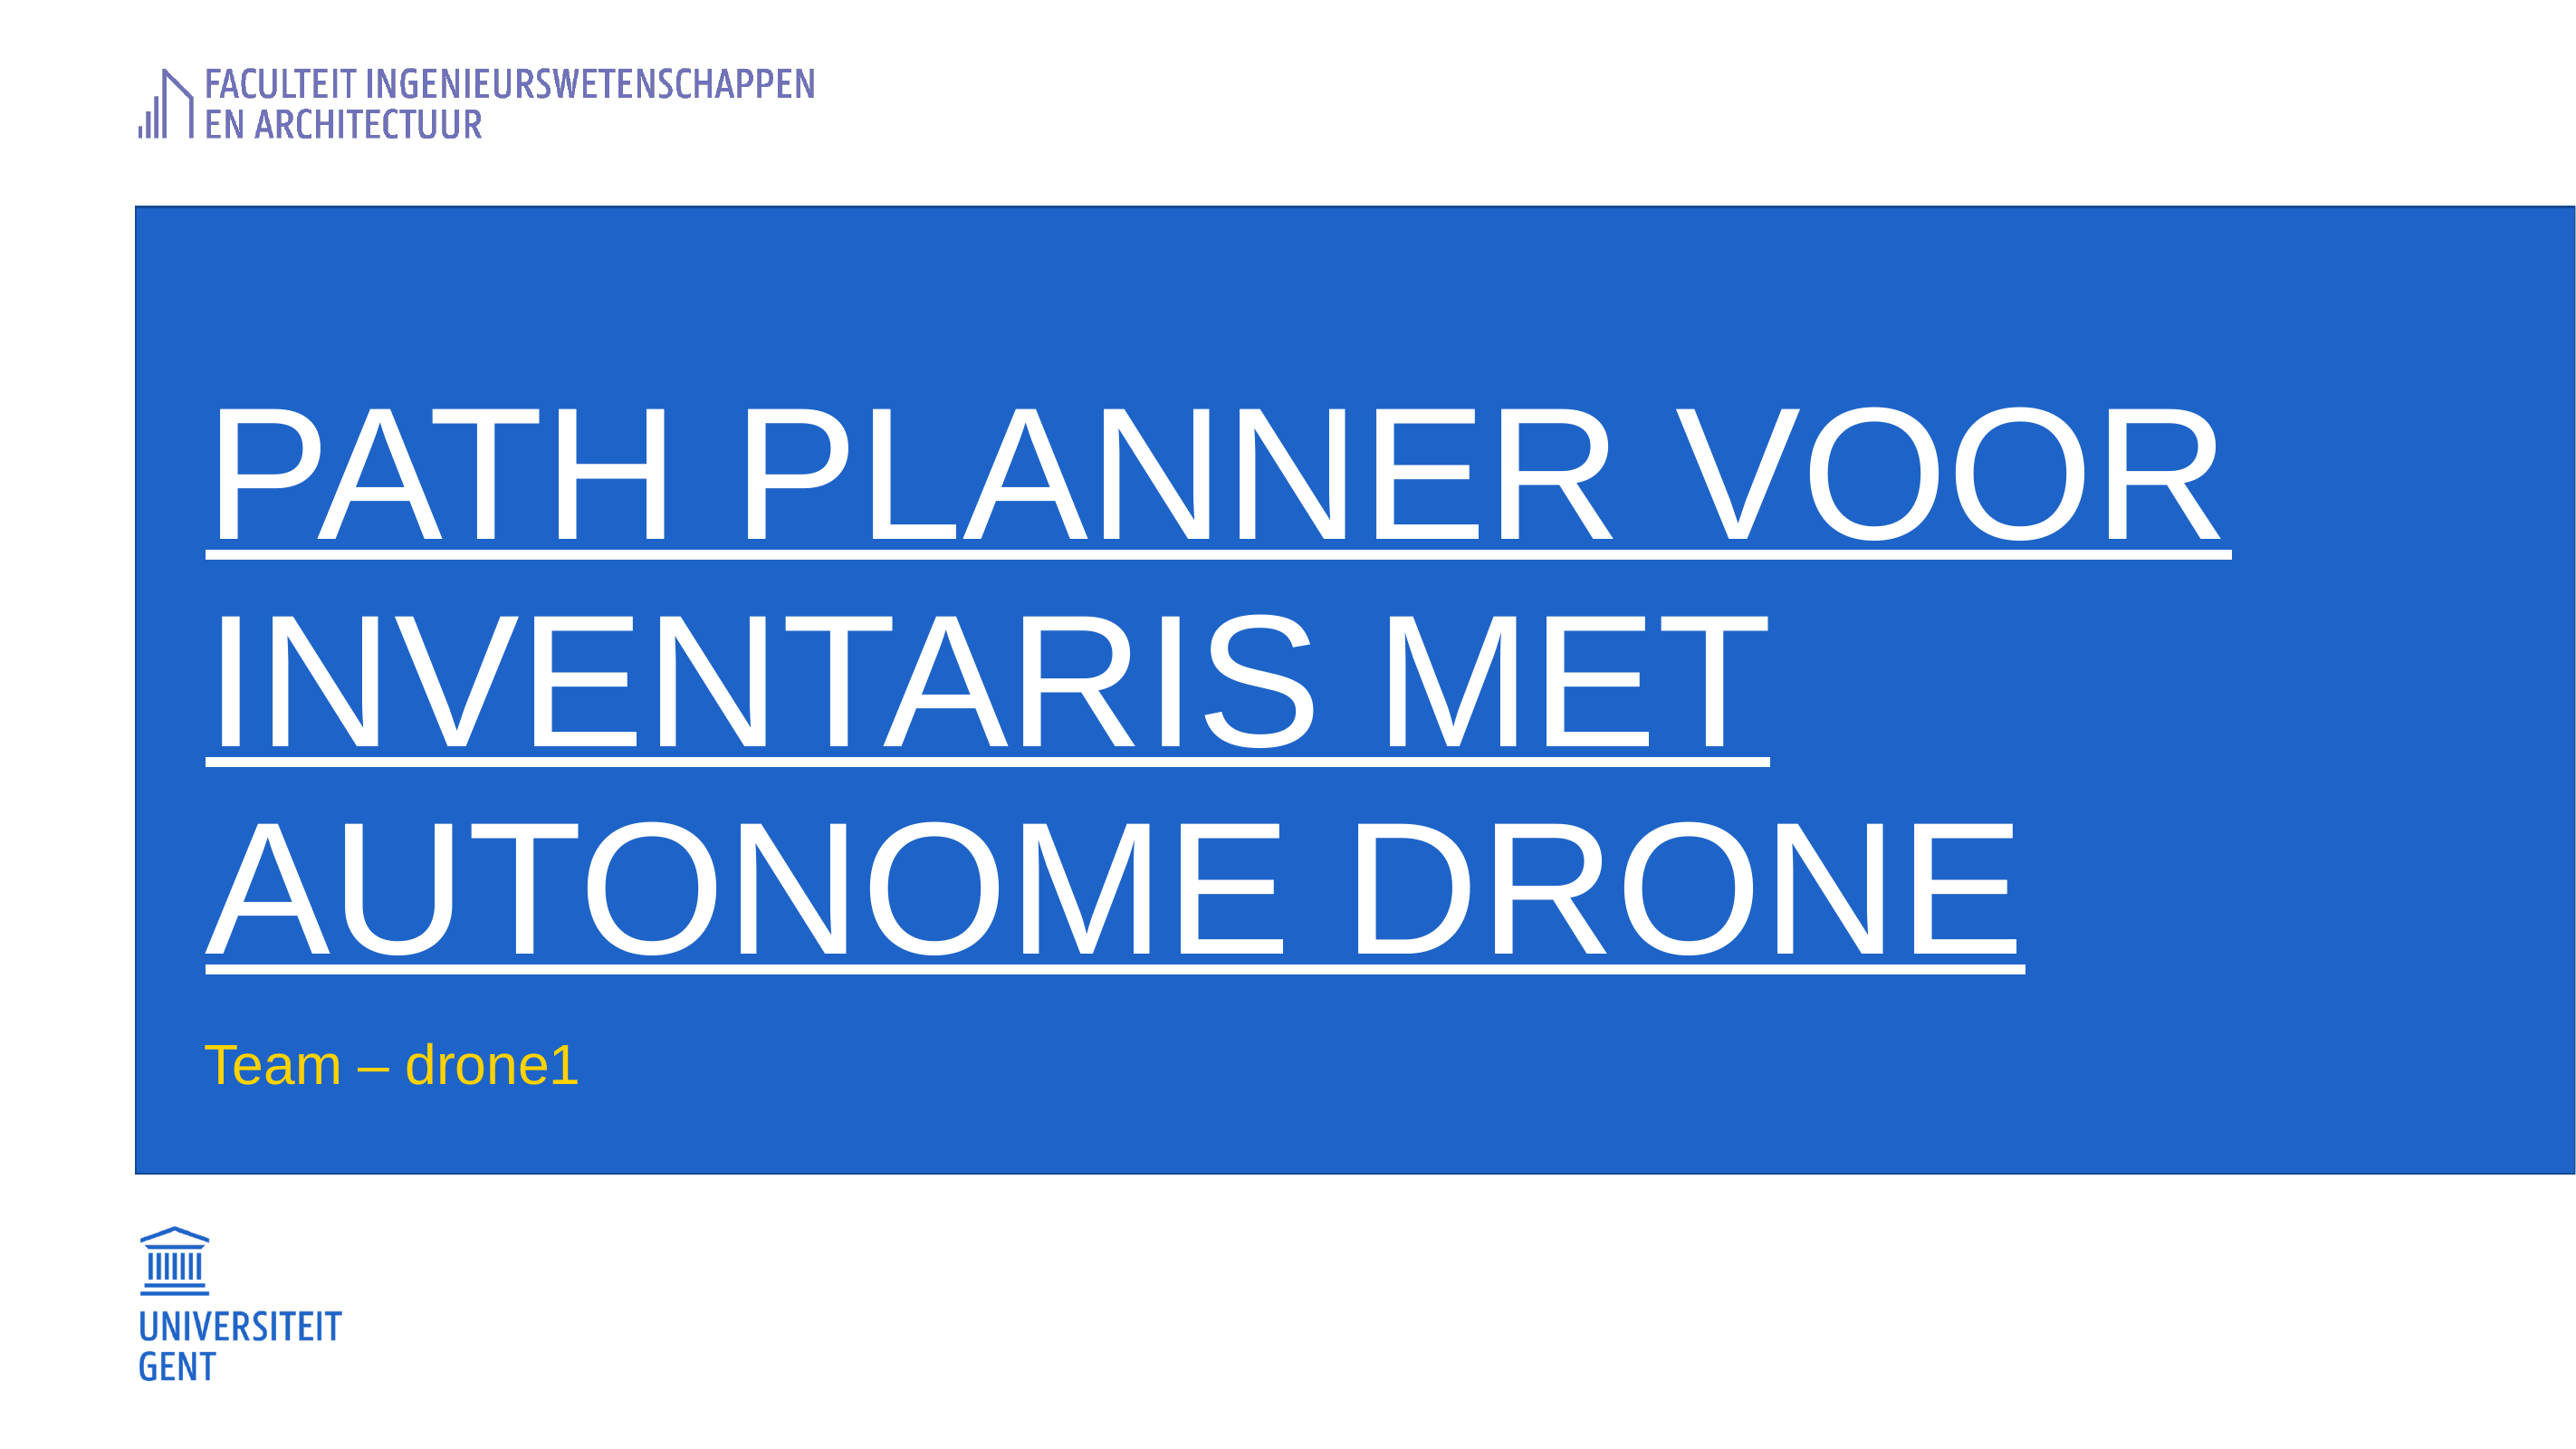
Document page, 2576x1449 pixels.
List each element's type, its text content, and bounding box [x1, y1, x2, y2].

title Path planner voor inventaris met autonome drone [191, 340, 2447, 999]
subtitle Team – drone1 [190, 1021, 2447, 1108]
picture [69, 0, 897, 207]
picture [72, 1174, 415, 1449]
